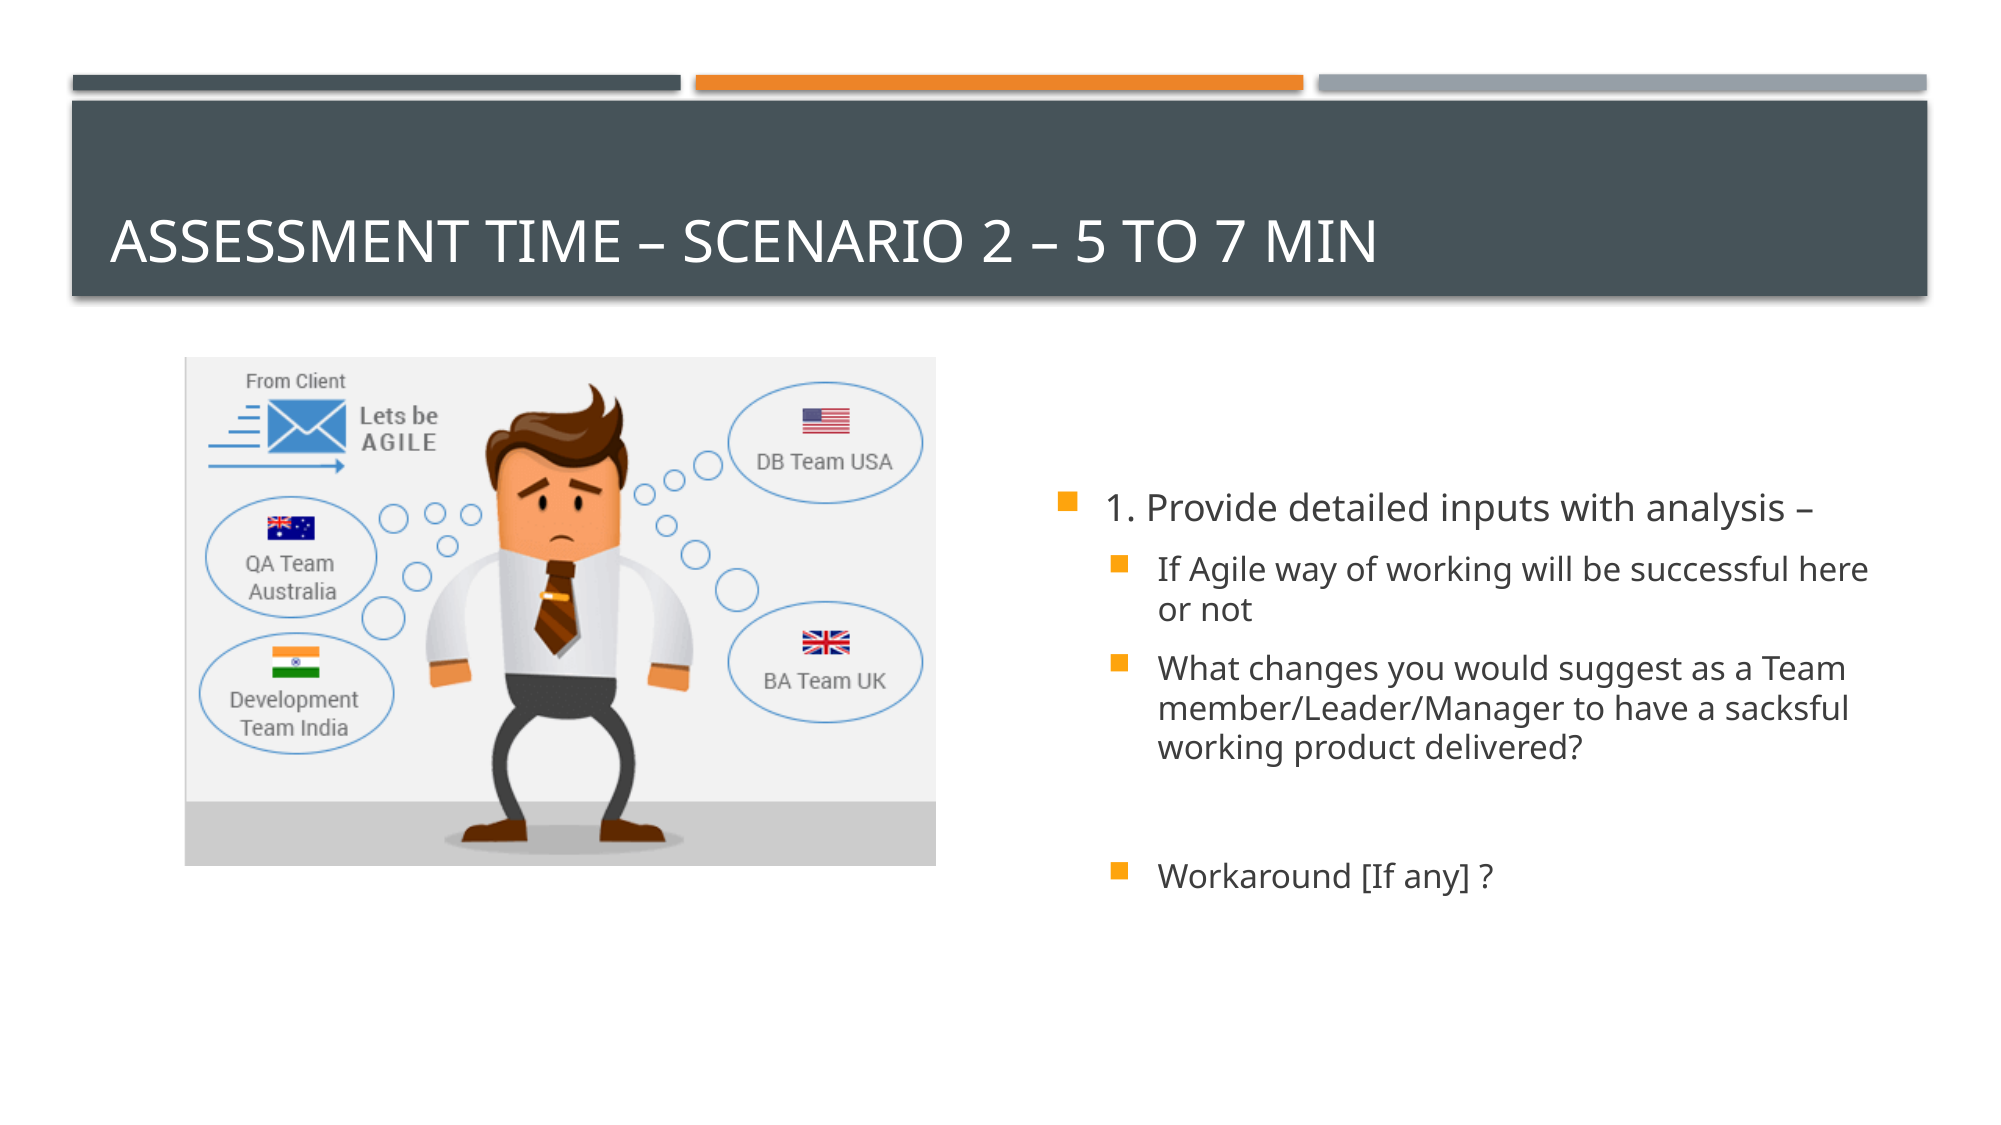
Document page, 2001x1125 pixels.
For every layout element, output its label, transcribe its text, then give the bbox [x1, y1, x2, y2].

picture [182, 357, 937, 866]
list 1. Provide detailed inputs with analysis – If Agile way of working will be successful here or not What changes you would suggest as a Team member/Leader/Manager to have a sacksful working product delivered? Workaround [If any] ? [1039, 357, 1905, 1022]
title ASSESSMENT Time – Scenario 2 – 5 to 7 Min [95, 115, 1905, 282]
